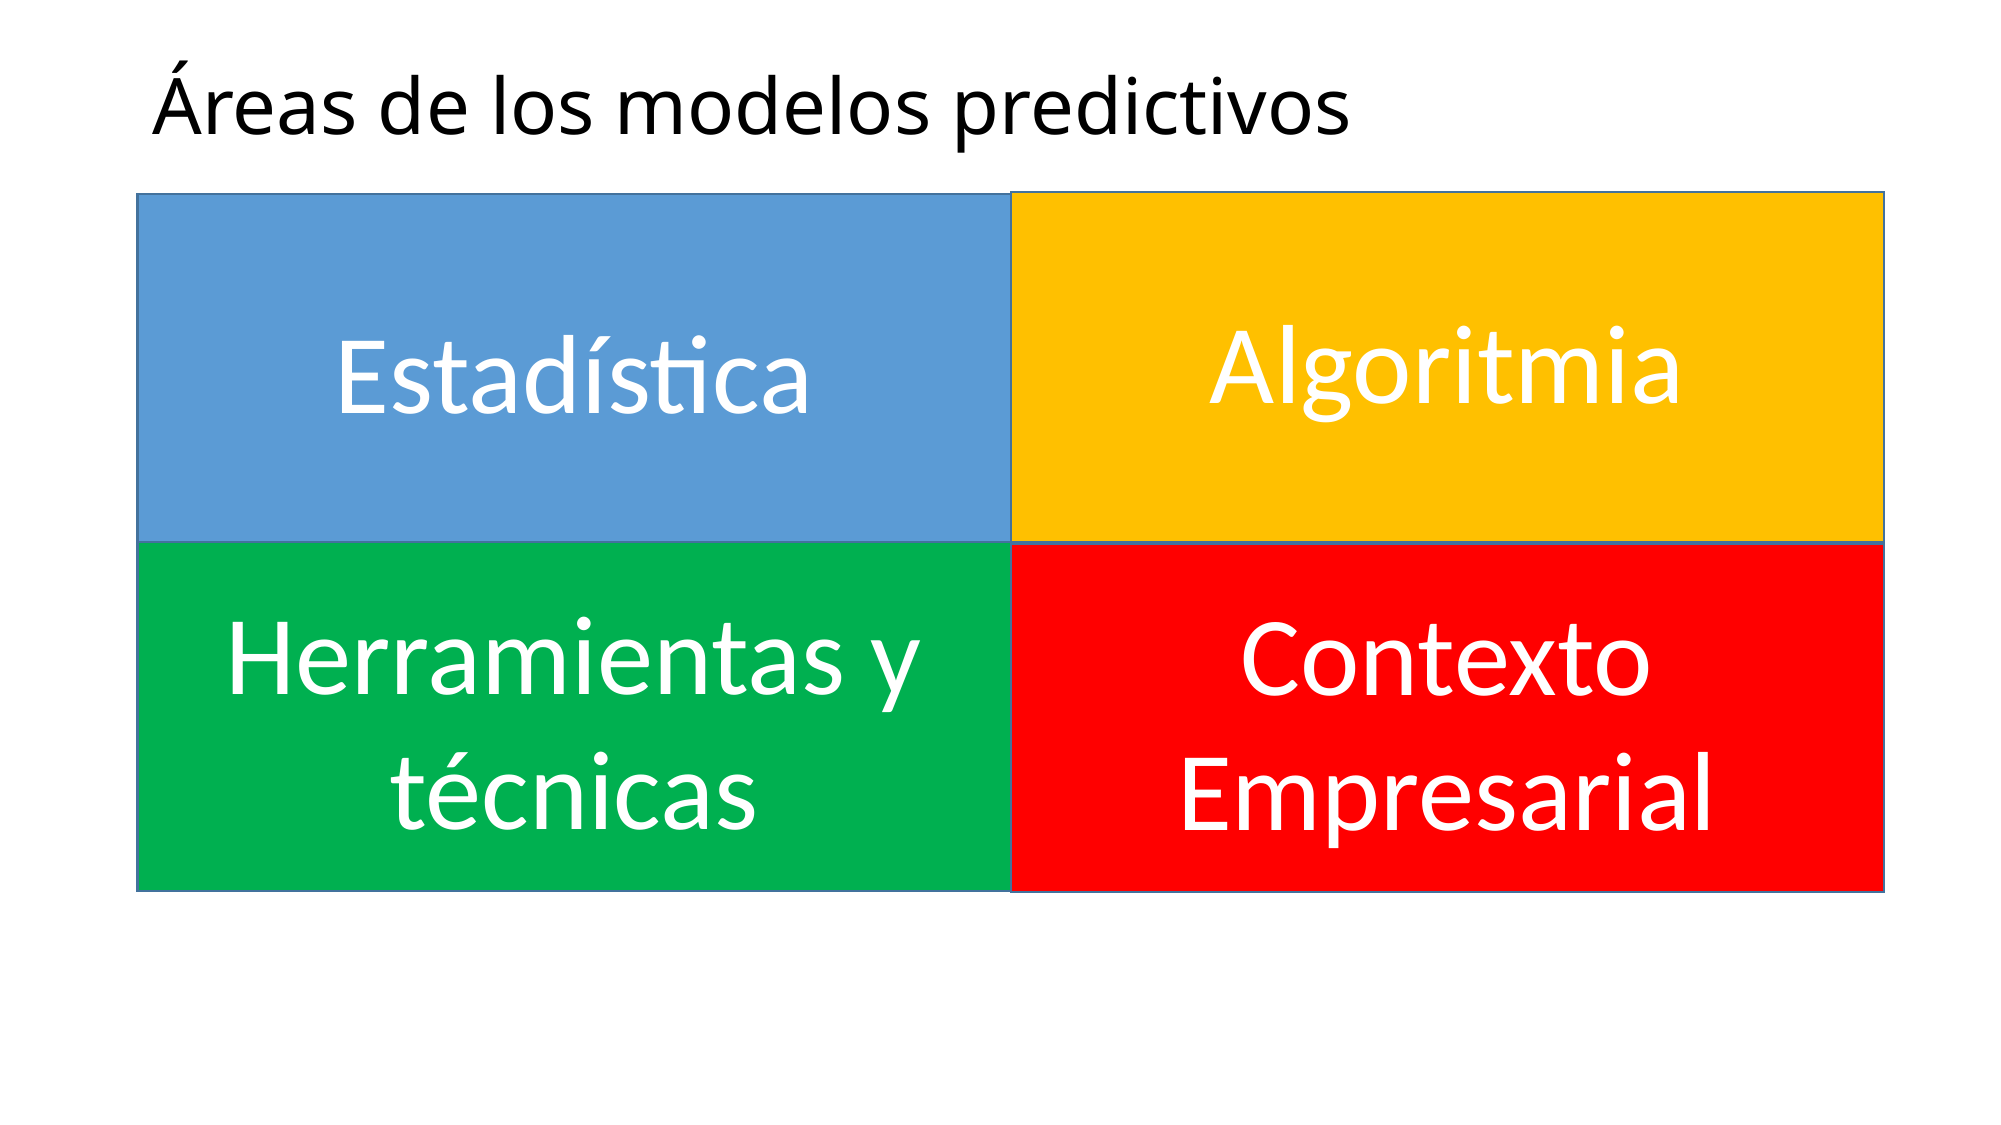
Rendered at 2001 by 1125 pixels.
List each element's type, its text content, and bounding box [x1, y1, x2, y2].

text_box Estadística [136, 193, 1010, 541]
text_box Contexto Empresarial [1010, 543, 1885, 893]
list Algoritmia [1010, 191, 1885, 543]
title Áreas de los modelos predictivos [137, 59, 1863, 160]
text_box Herramientas y técnicas [136, 541, 1012, 892]
